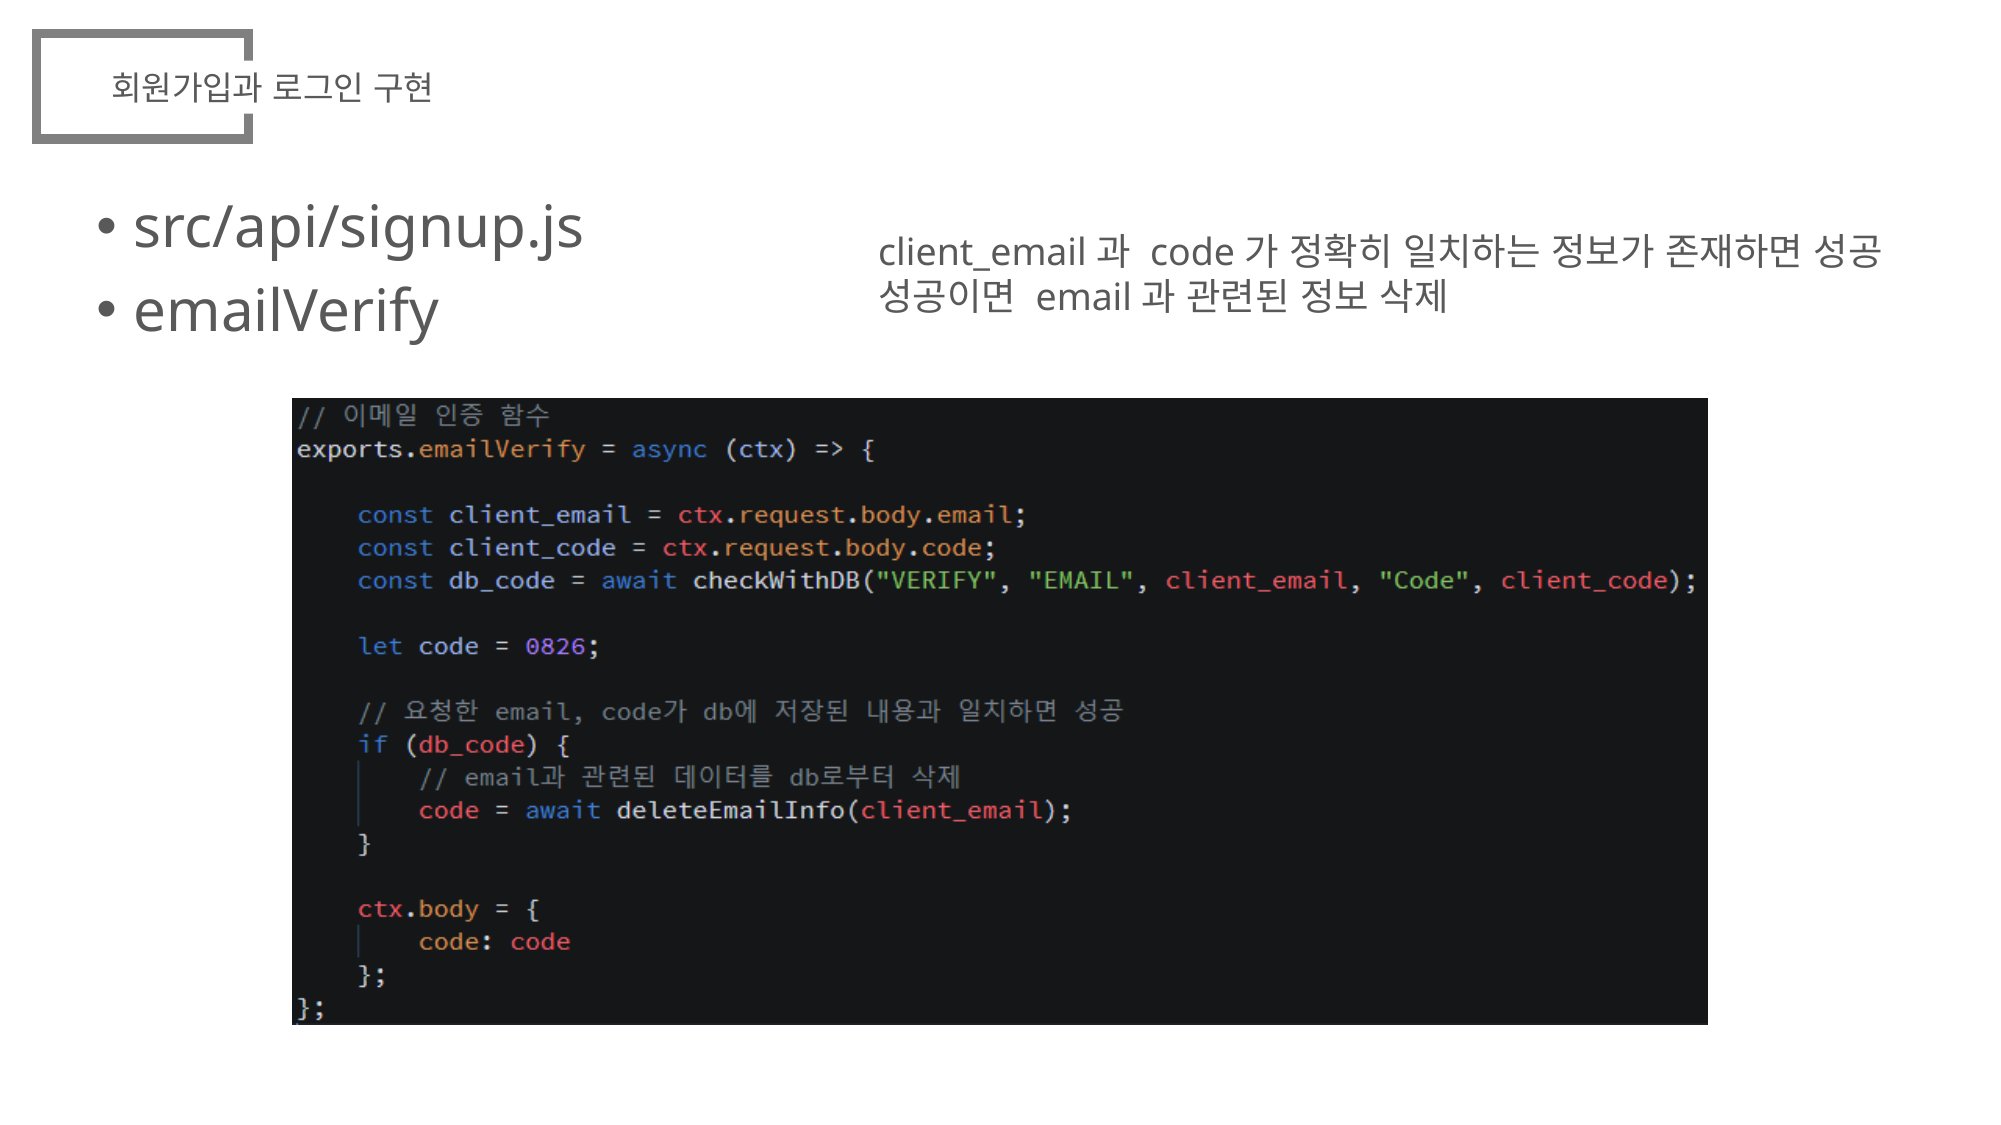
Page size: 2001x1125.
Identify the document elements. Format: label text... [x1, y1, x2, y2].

picture [292, 398, 1708, 1025]
list src/api/signup.js emailVerify [81, 189, 1919, 374]
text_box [36, 33, 464, 140]
